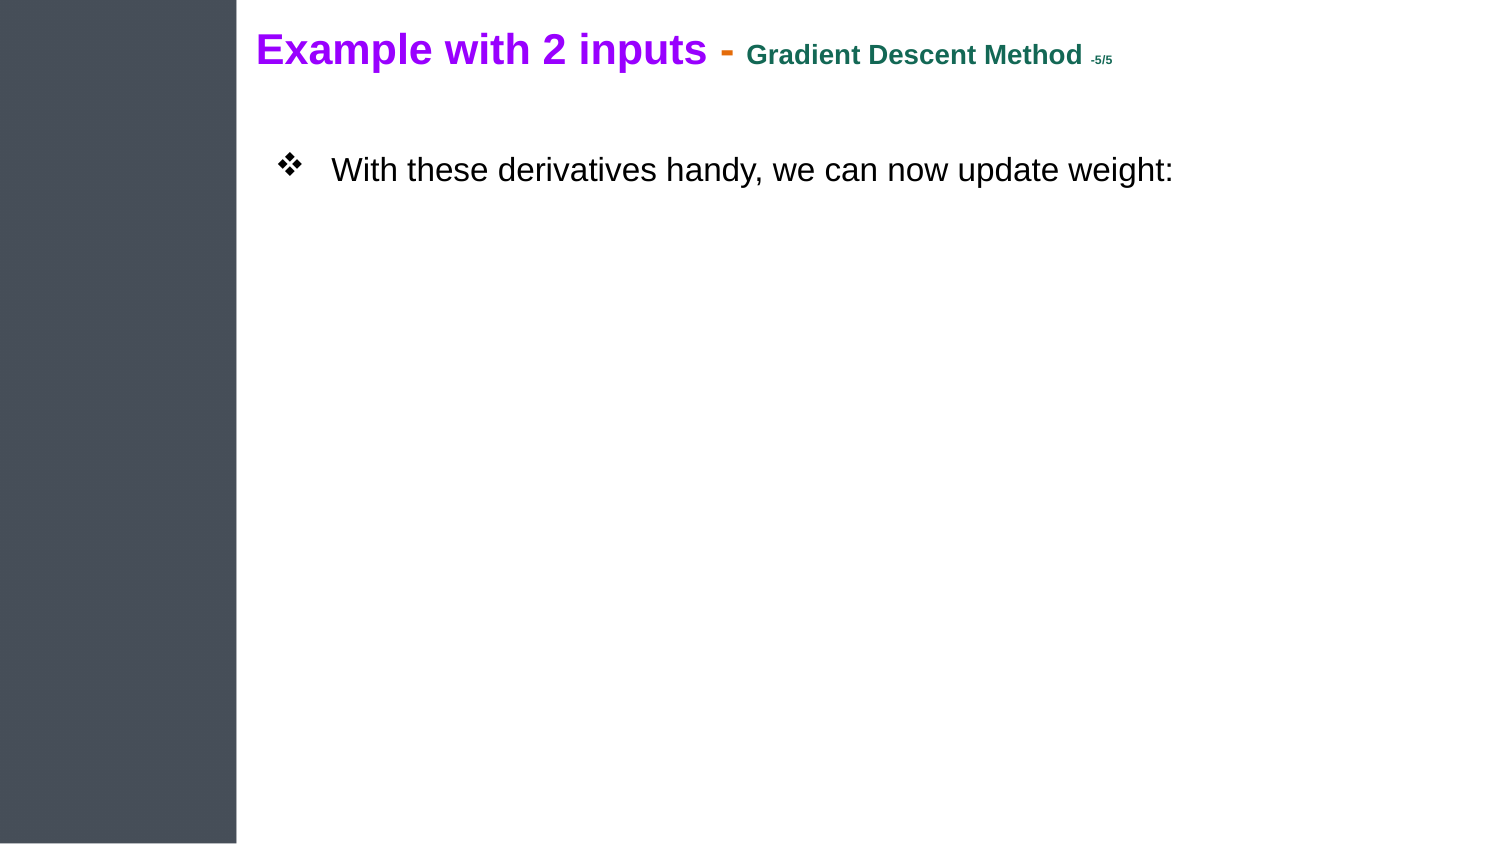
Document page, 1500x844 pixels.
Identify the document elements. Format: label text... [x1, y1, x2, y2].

picture [0, 0, 1500, 844]
title Example with 2 inputs - Gradient Descent Method -5/5 [240, 13, 1492, 81]
